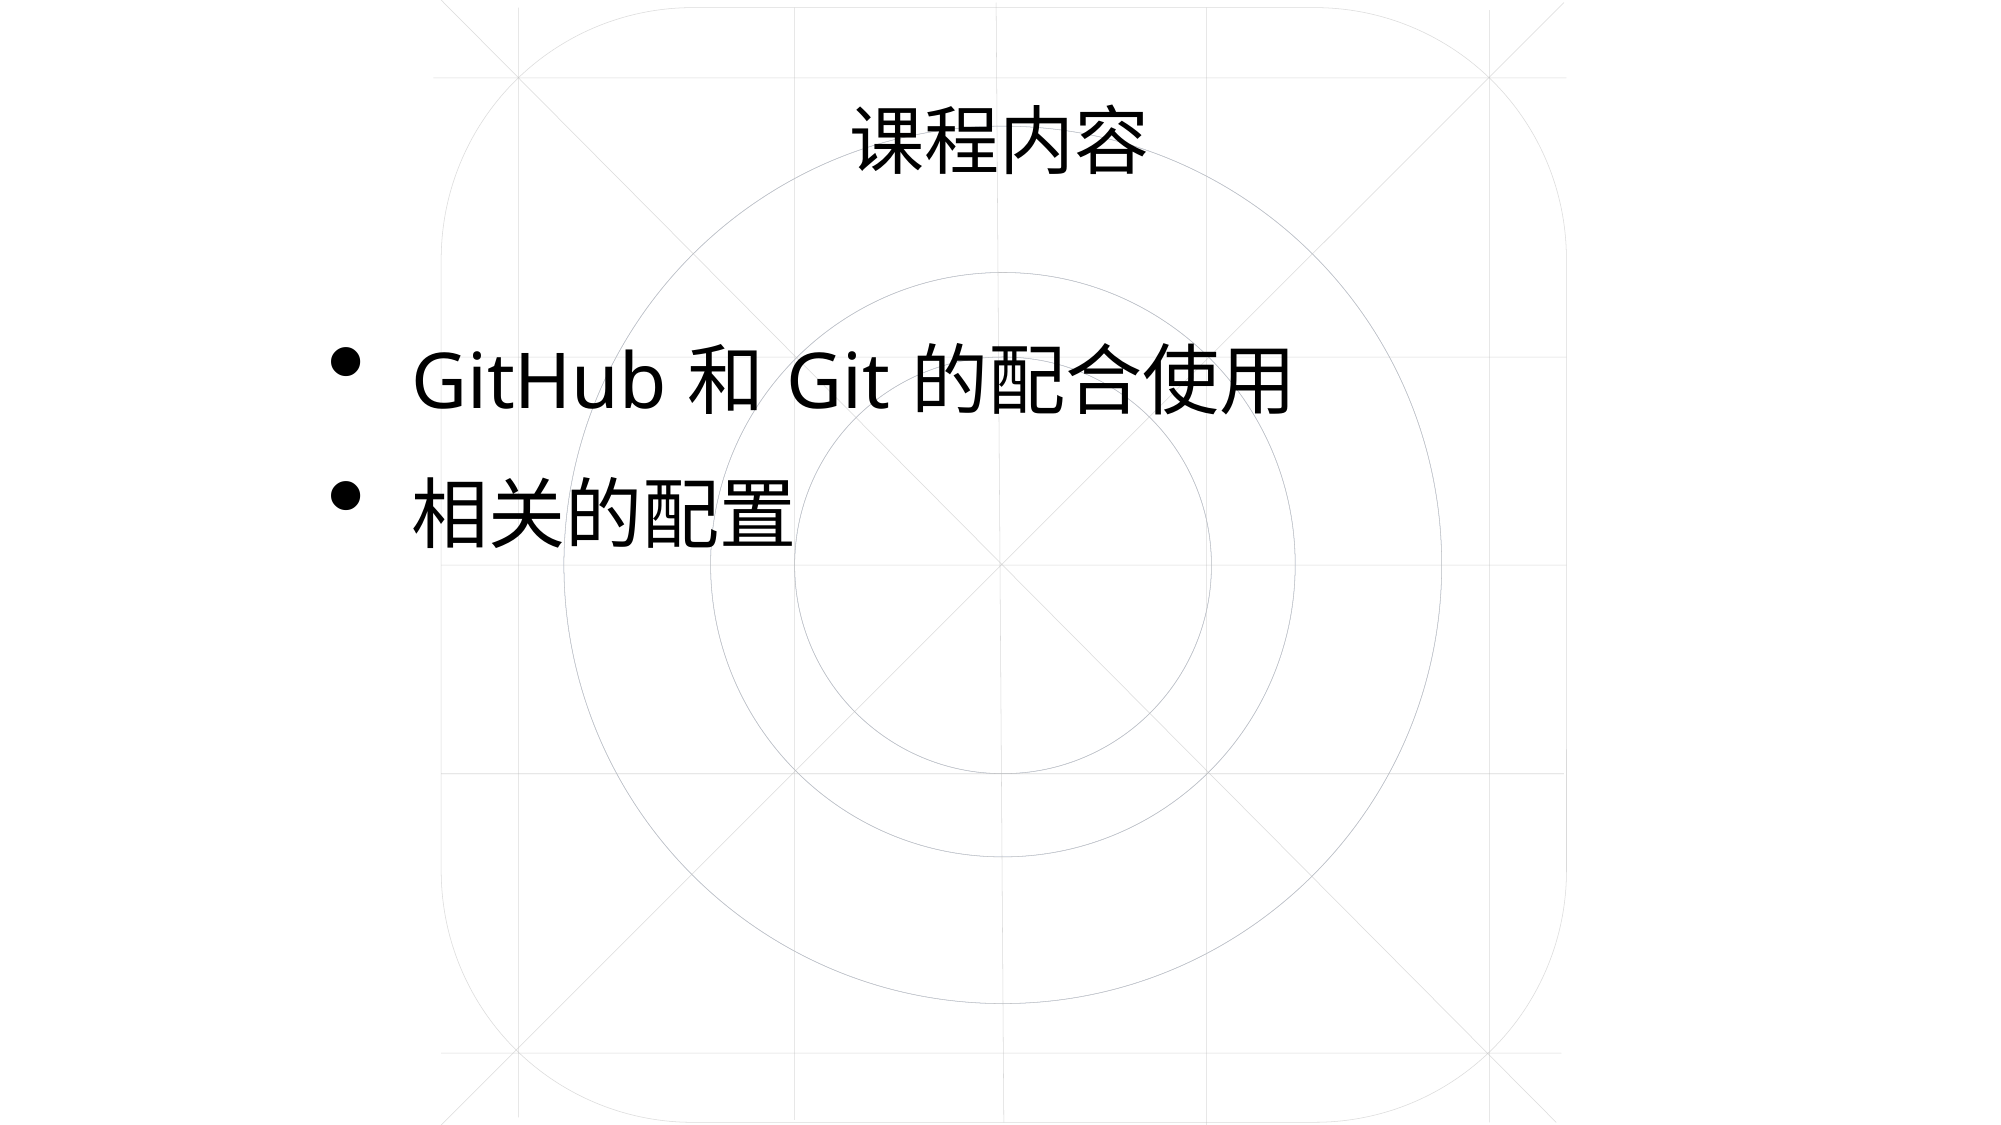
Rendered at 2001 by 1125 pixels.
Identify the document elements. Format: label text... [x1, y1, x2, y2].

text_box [433, 0, 1567, 1125]
list GitHub和Git的配合使用 相关的配置 [318, 287, 433, 883]
